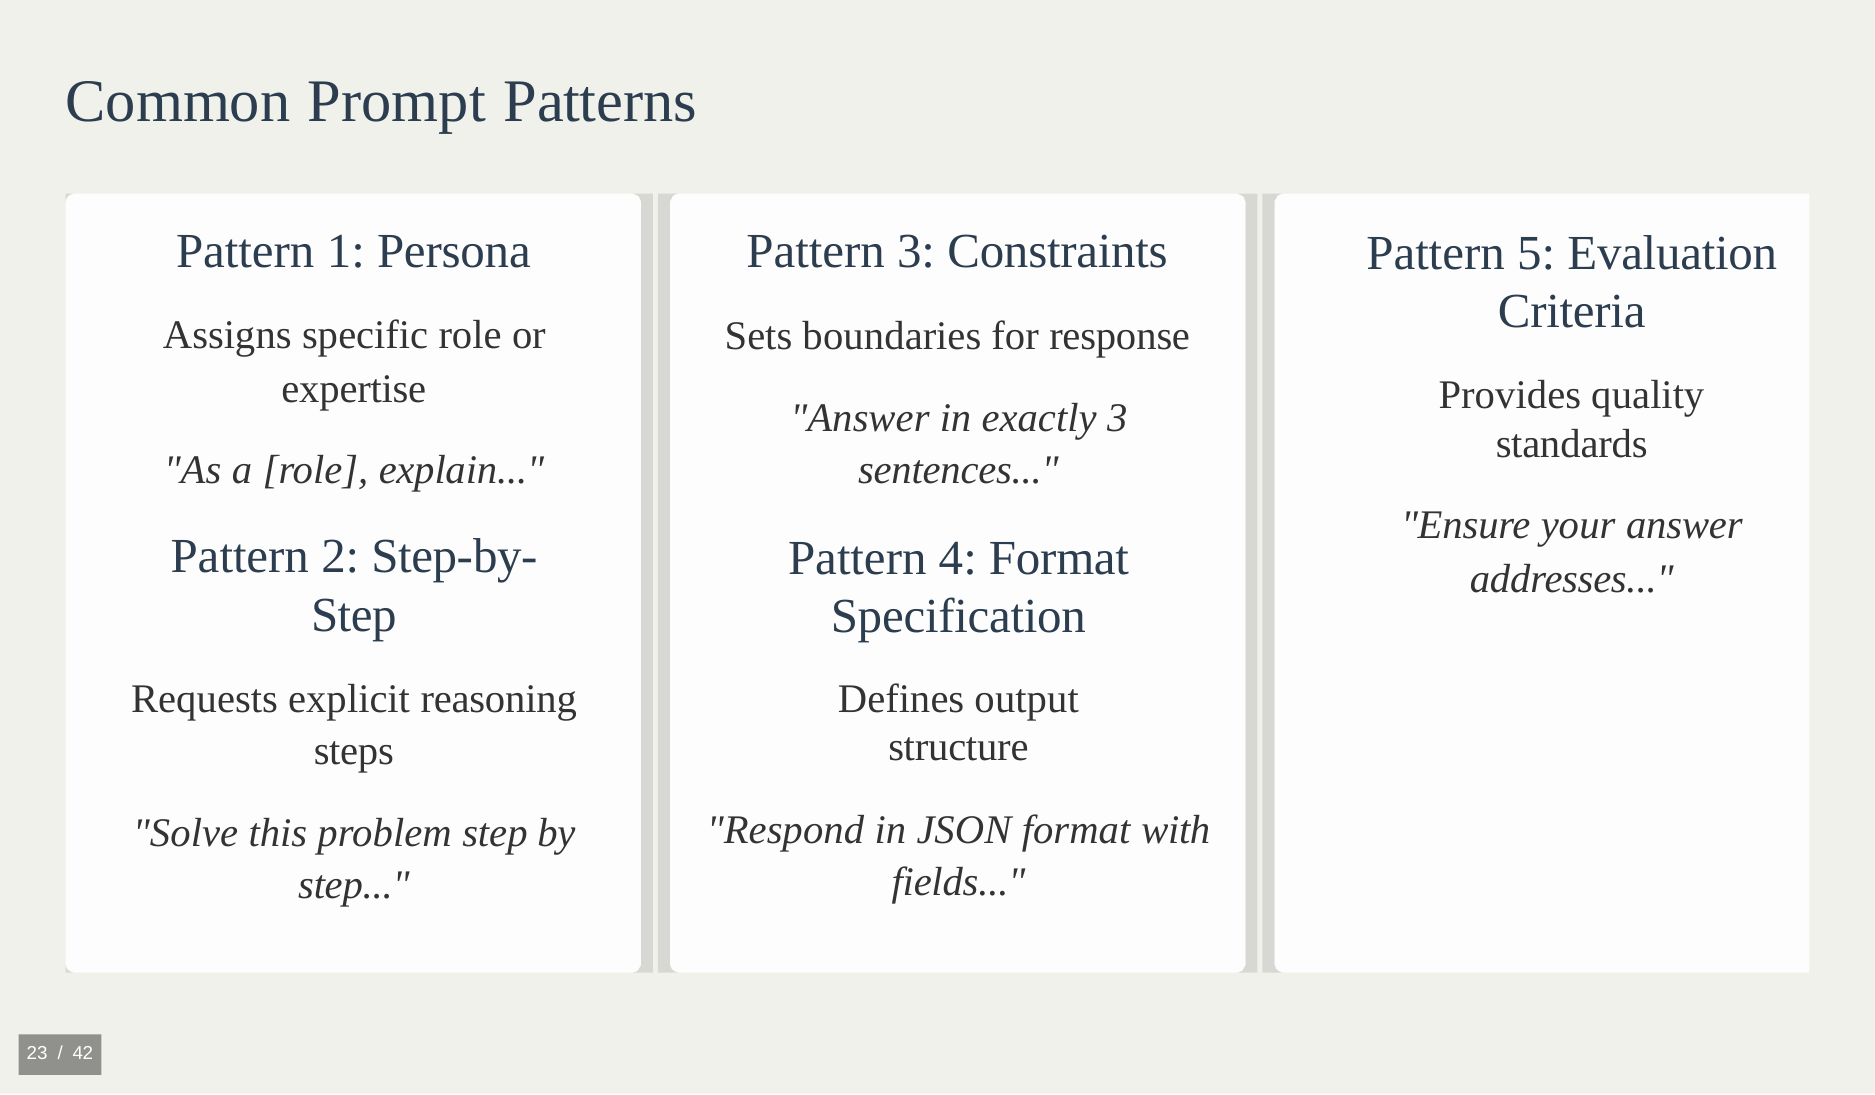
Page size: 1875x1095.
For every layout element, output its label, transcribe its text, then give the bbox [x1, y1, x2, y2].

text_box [657, 193, 1258, 973]
slide_number 23 / 42 [20, 1040, 96, 1095]
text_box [1262, 193, 1810, 973]
title Common Prompt Patterns [63, 31, 1812, 196]
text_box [65, 193, 654, 973]
text_box [18, 1034, 102, 1075]
